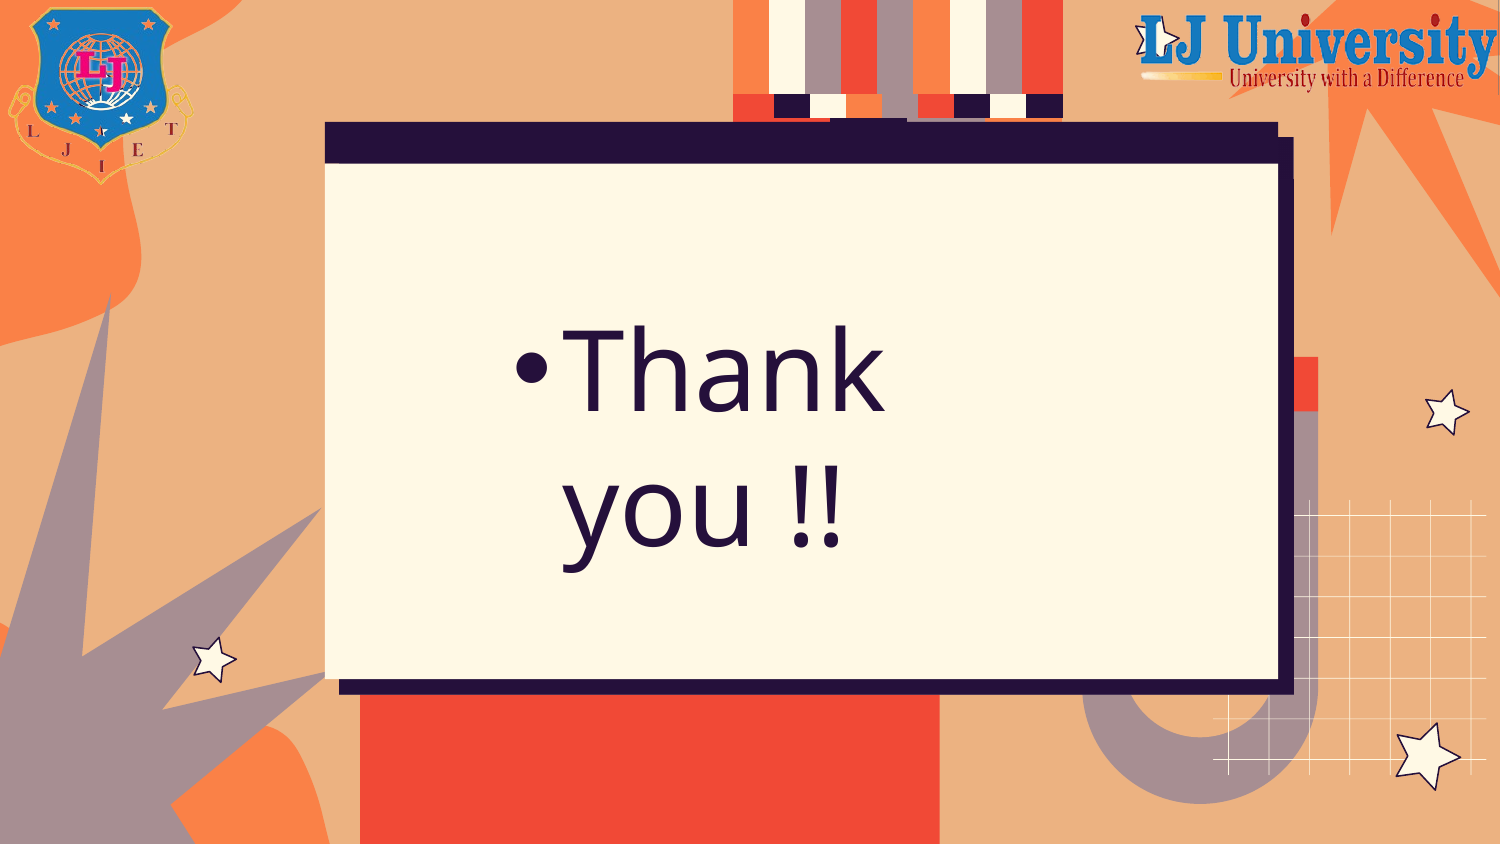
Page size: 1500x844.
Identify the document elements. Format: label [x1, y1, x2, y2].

picture [0, 0, 200, 185]
text_box [324, 121, 1279, 680]
picture [1137, 0, 1500, 95]
